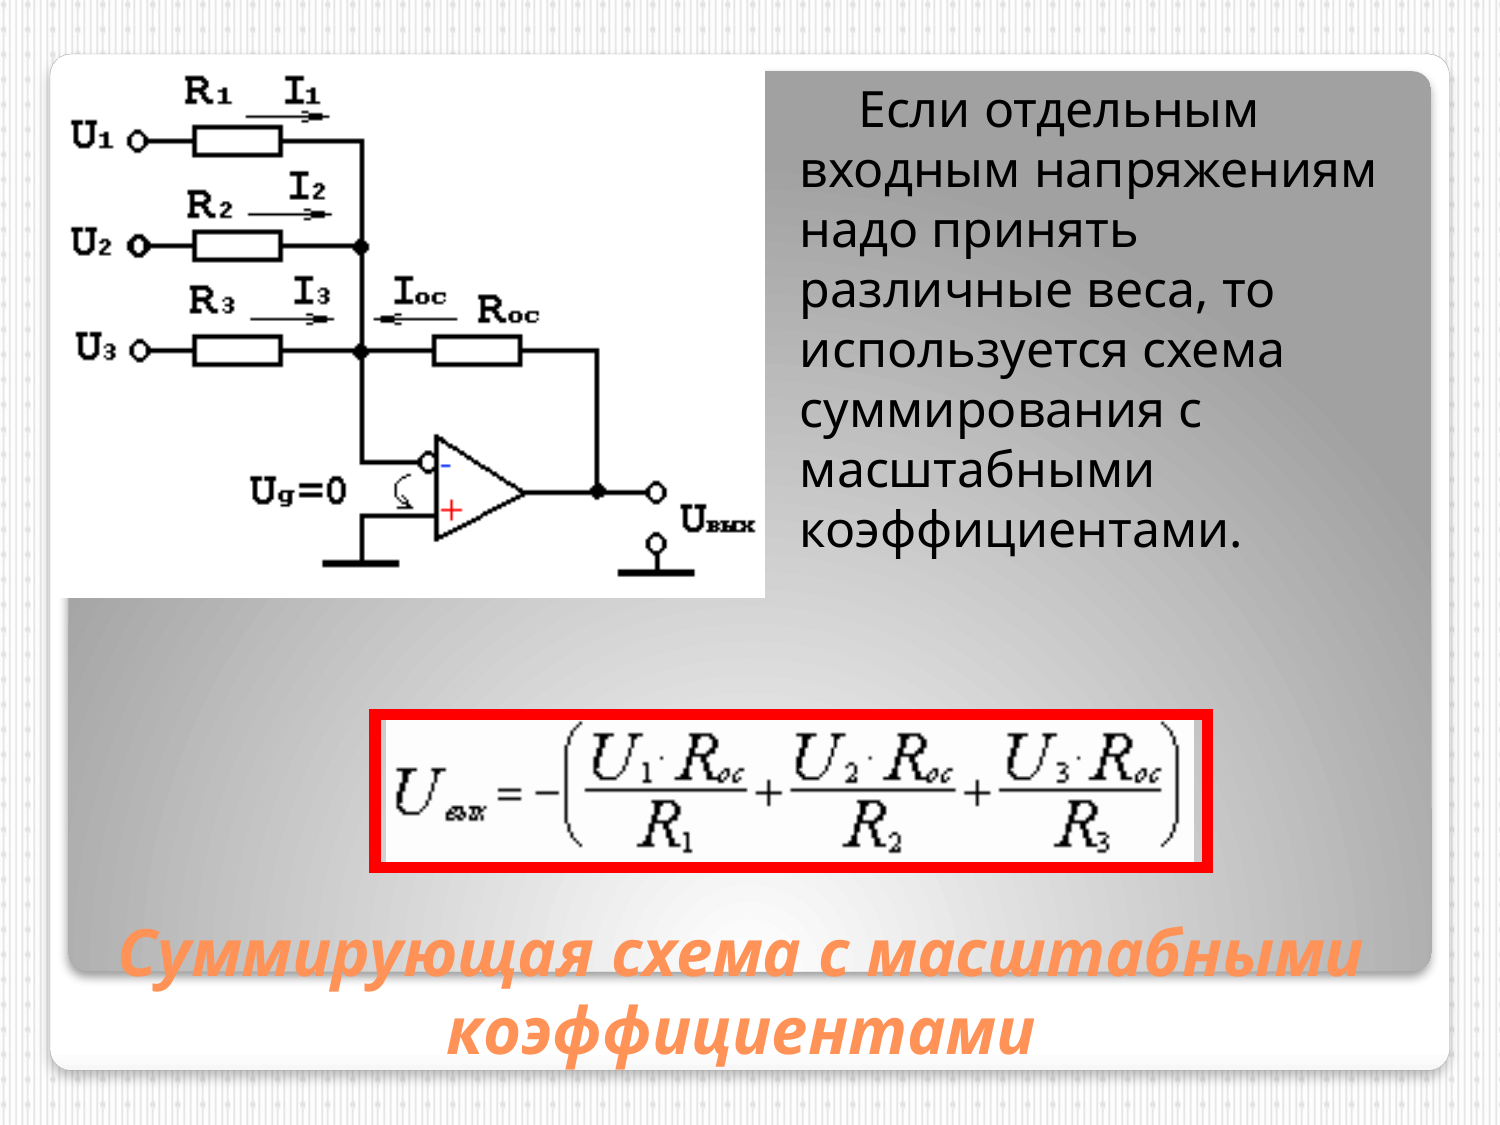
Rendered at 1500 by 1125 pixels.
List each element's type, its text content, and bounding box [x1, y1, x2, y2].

table_header [1198, 720, 1202, 862]
picture [58, 58, 766, 598]
title Суммирующая схема с масштабными коэффициентами [70, 902, 1413, 1075]
picture [386, 714, 1194, 868]
text_box Если отдельным входным напряжениям надо принять различные веса, то используется схема суммирования с масштабными коэффициентами. [785, 70, 1418, 565]
